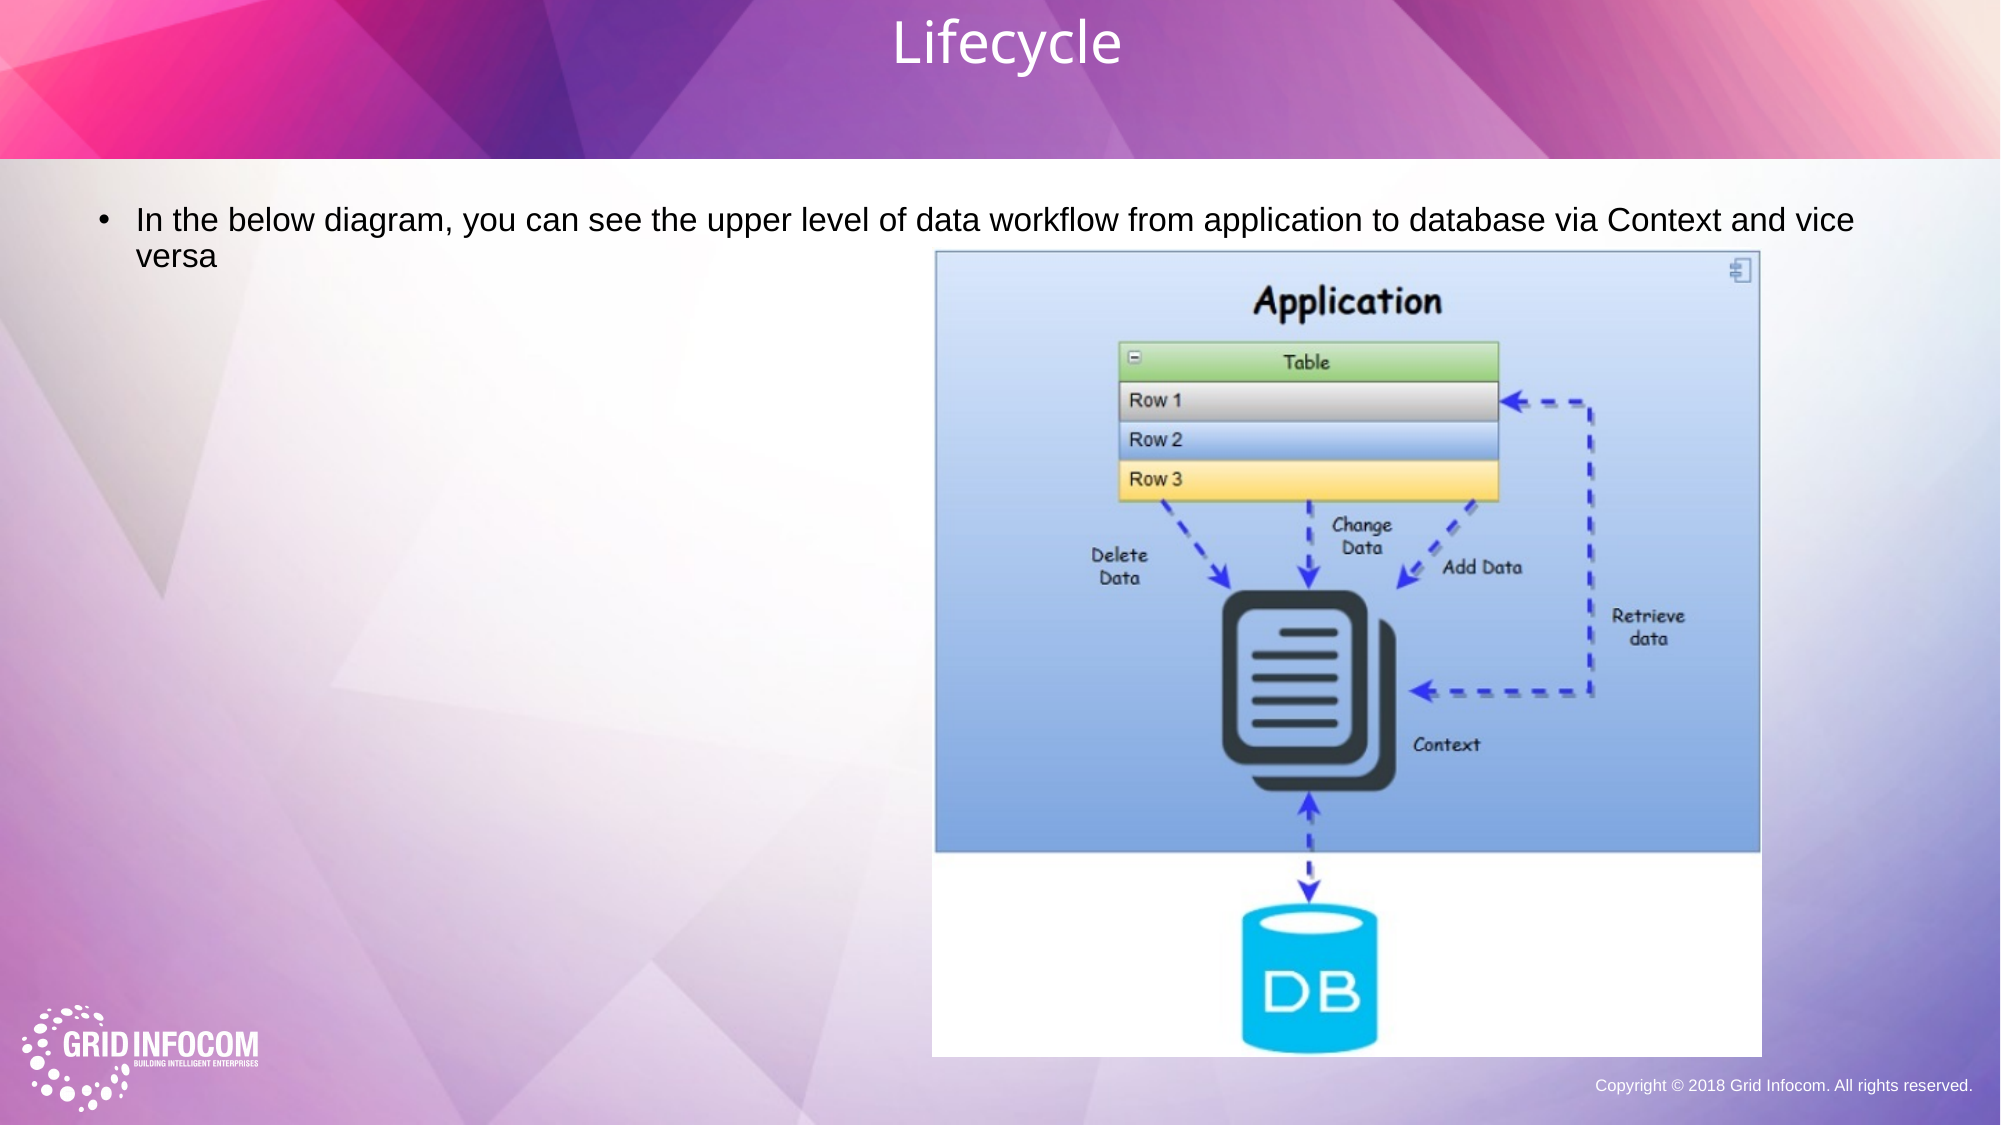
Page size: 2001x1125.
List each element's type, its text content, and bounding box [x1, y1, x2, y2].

picture [0, 0, 2001, 1125]
title Lifecycle [137, 29, 1863, 130]
list In the below diagram, you can see the upper level of data workflow from application to database via Context and vice versa [83, 195, 1922, 1000]
